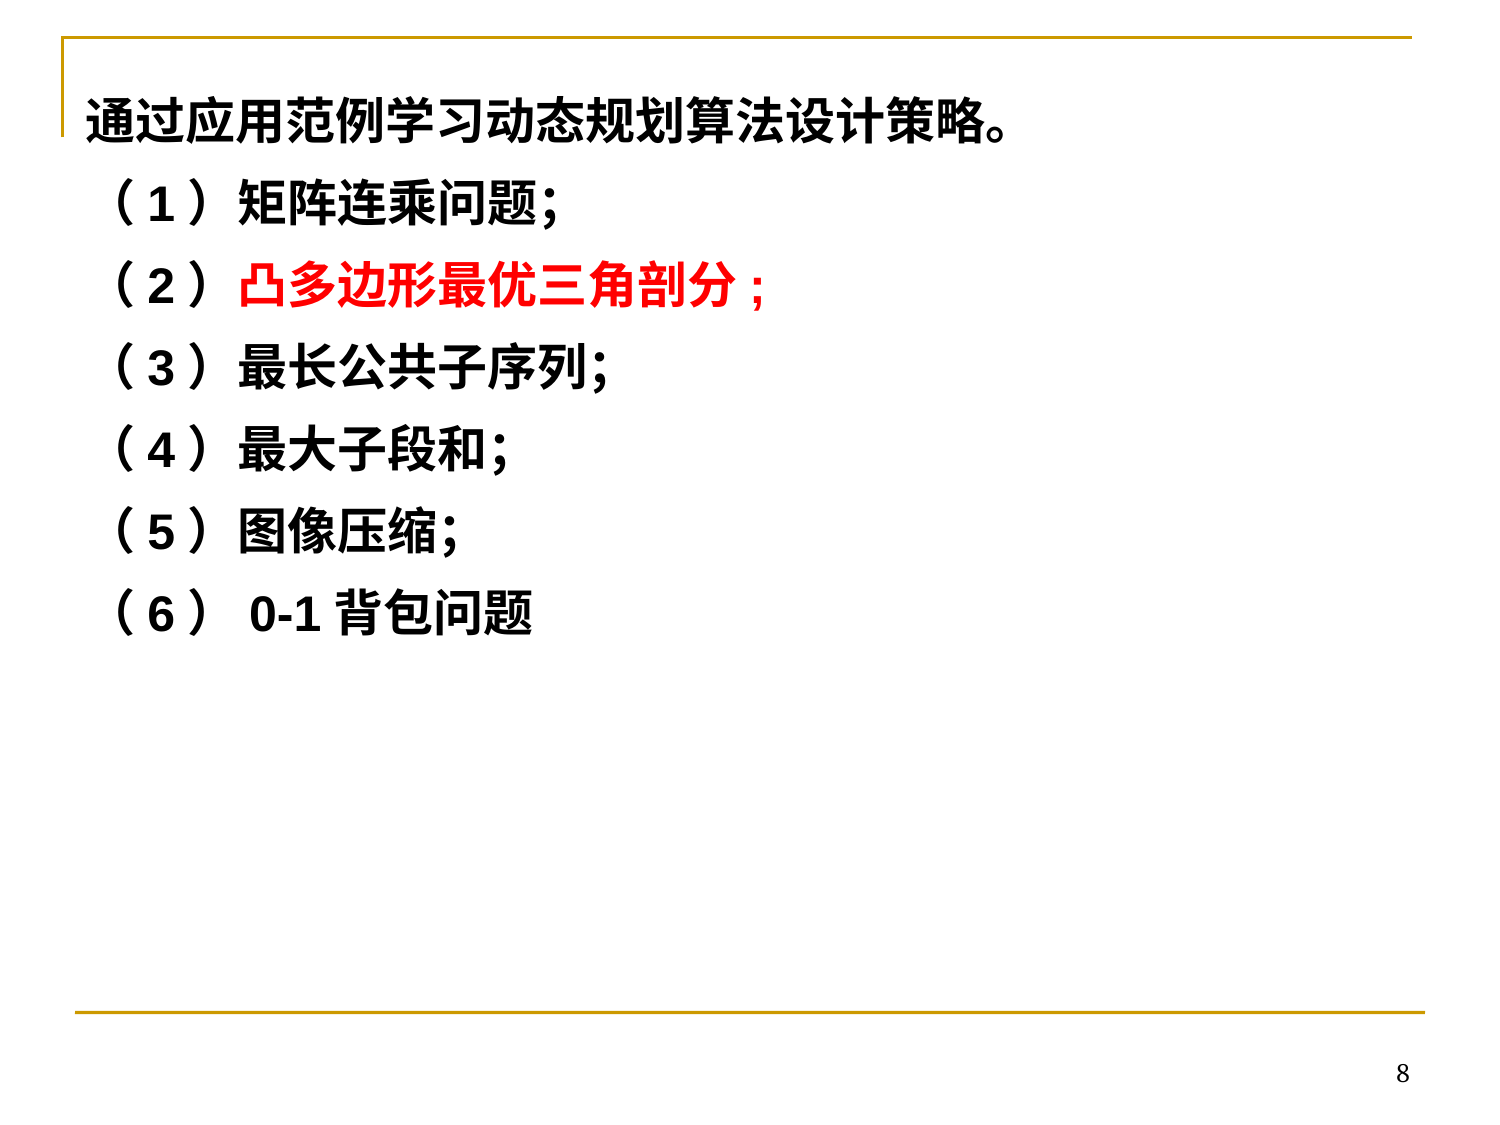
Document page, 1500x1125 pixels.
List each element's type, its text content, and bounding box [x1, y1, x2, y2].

slide_number 8 [1074, 1023, 1426, 1100]
list 通过应用范例学习动态规划算法设计策略。 （1）矩阵连乘问题； （2）凸多边形最优三角剖分; （3）最长公共子序列； （4）最大子段和； （5）图像压缩； （6）0-1背包问题 [70, 70, 1421, 1009]
